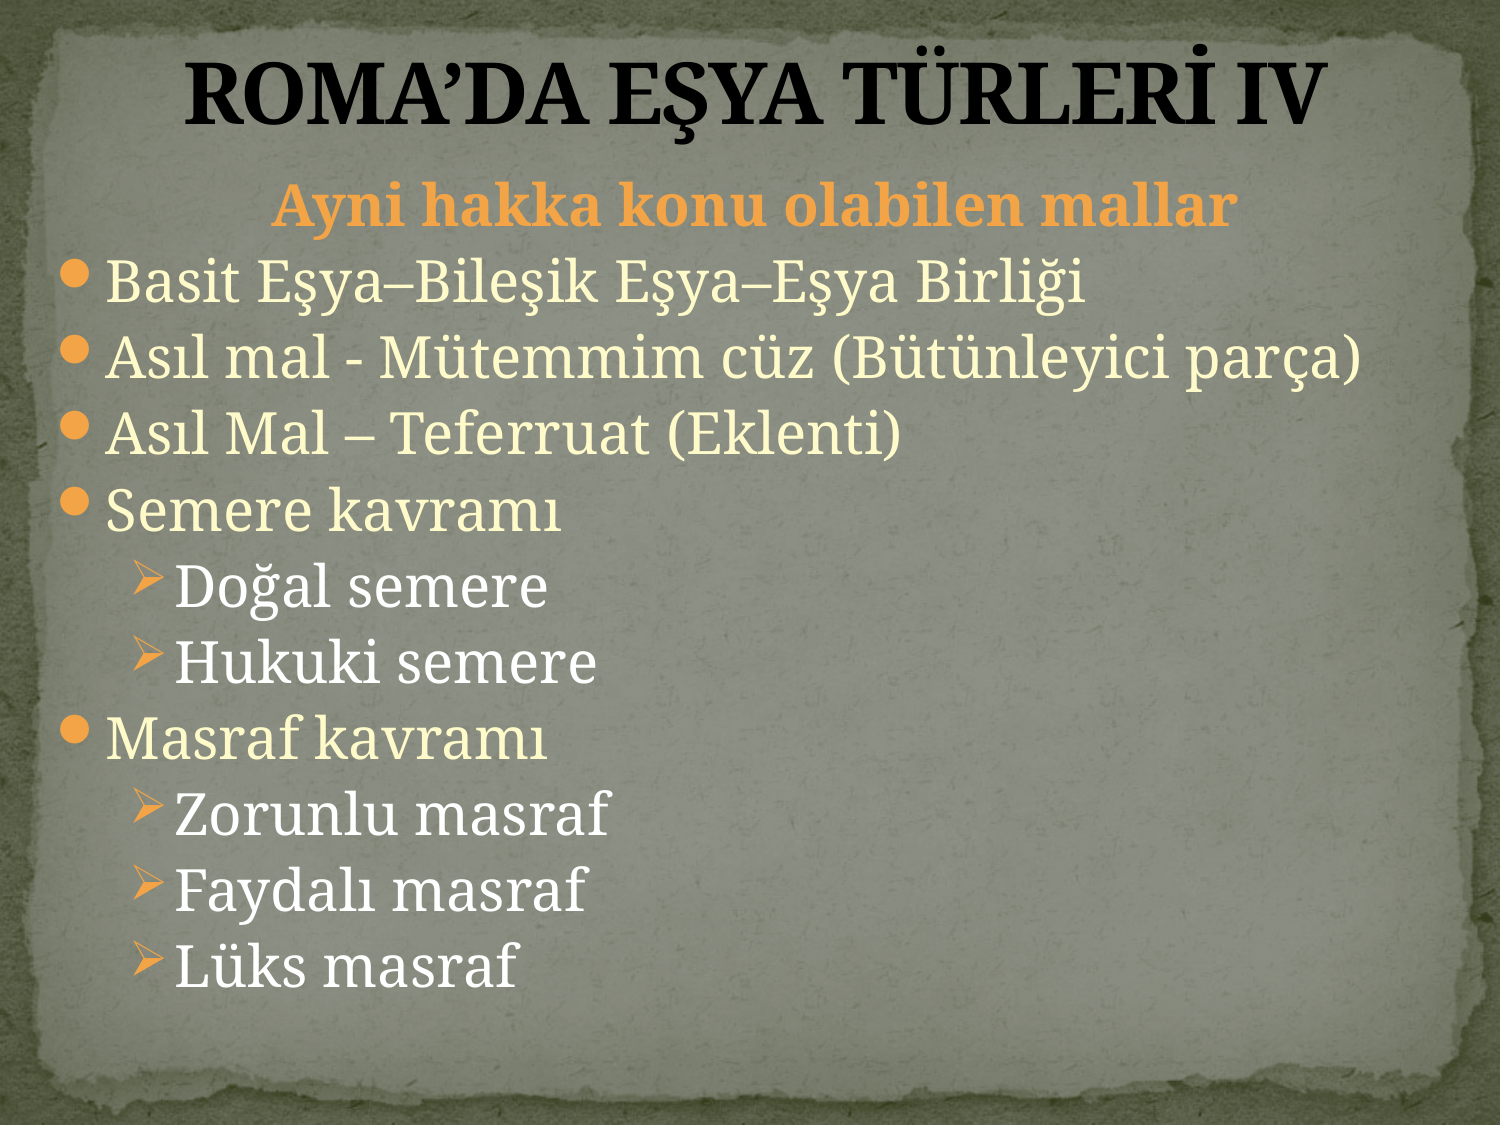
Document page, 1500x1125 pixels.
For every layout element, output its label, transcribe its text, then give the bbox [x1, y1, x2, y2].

title ROMA’DA EŞYA TÜRLERİ IV [41, 30, 1471, 150]
list Ayni hakka konu olabilen mallar Basit Eşya–Bileşik Eşya–Eşya Birliği Asıl mal - Mütemmim cüz (Bütünleyici parça) Asıl Mal – Teferruat (Eklenti) Semere kavramı Doğal semere Hukuki semere Masraf kavramı Zorunlu masraf Faydalı masraf Lüks masraf [41, 160, 1471, 1083]
